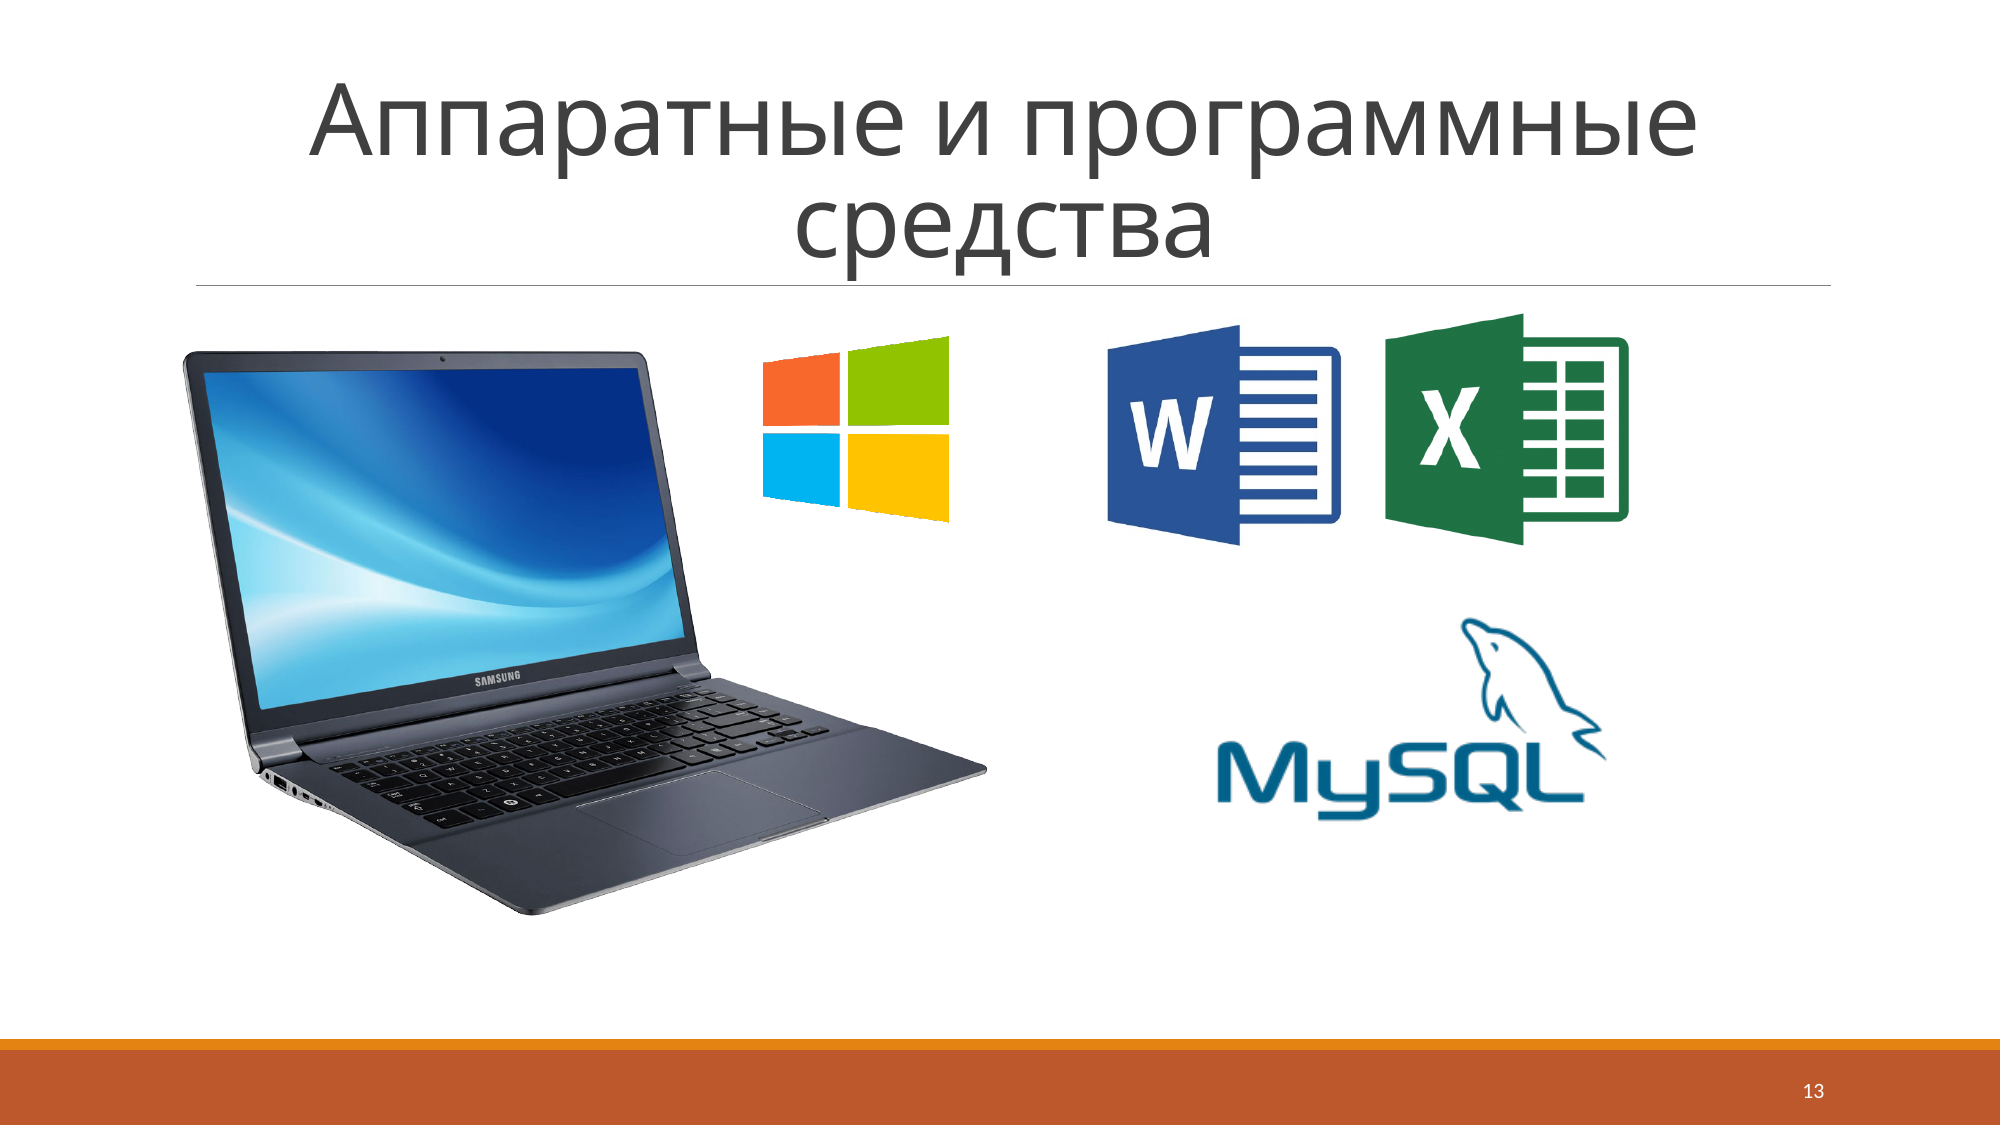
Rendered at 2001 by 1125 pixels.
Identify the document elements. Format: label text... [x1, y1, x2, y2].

picture [1094, 305, 1353, 565]
picture [1371, 294, 1641, 565]
picture [762, 335, 950, 523]
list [1211, 518, 1613, 920]
title Аппаратные и программные средства [180, 47, 1830, 285]
slide_number 13 [1624, 1059, 1840, 1120]
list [179, 345, 991, 920]
